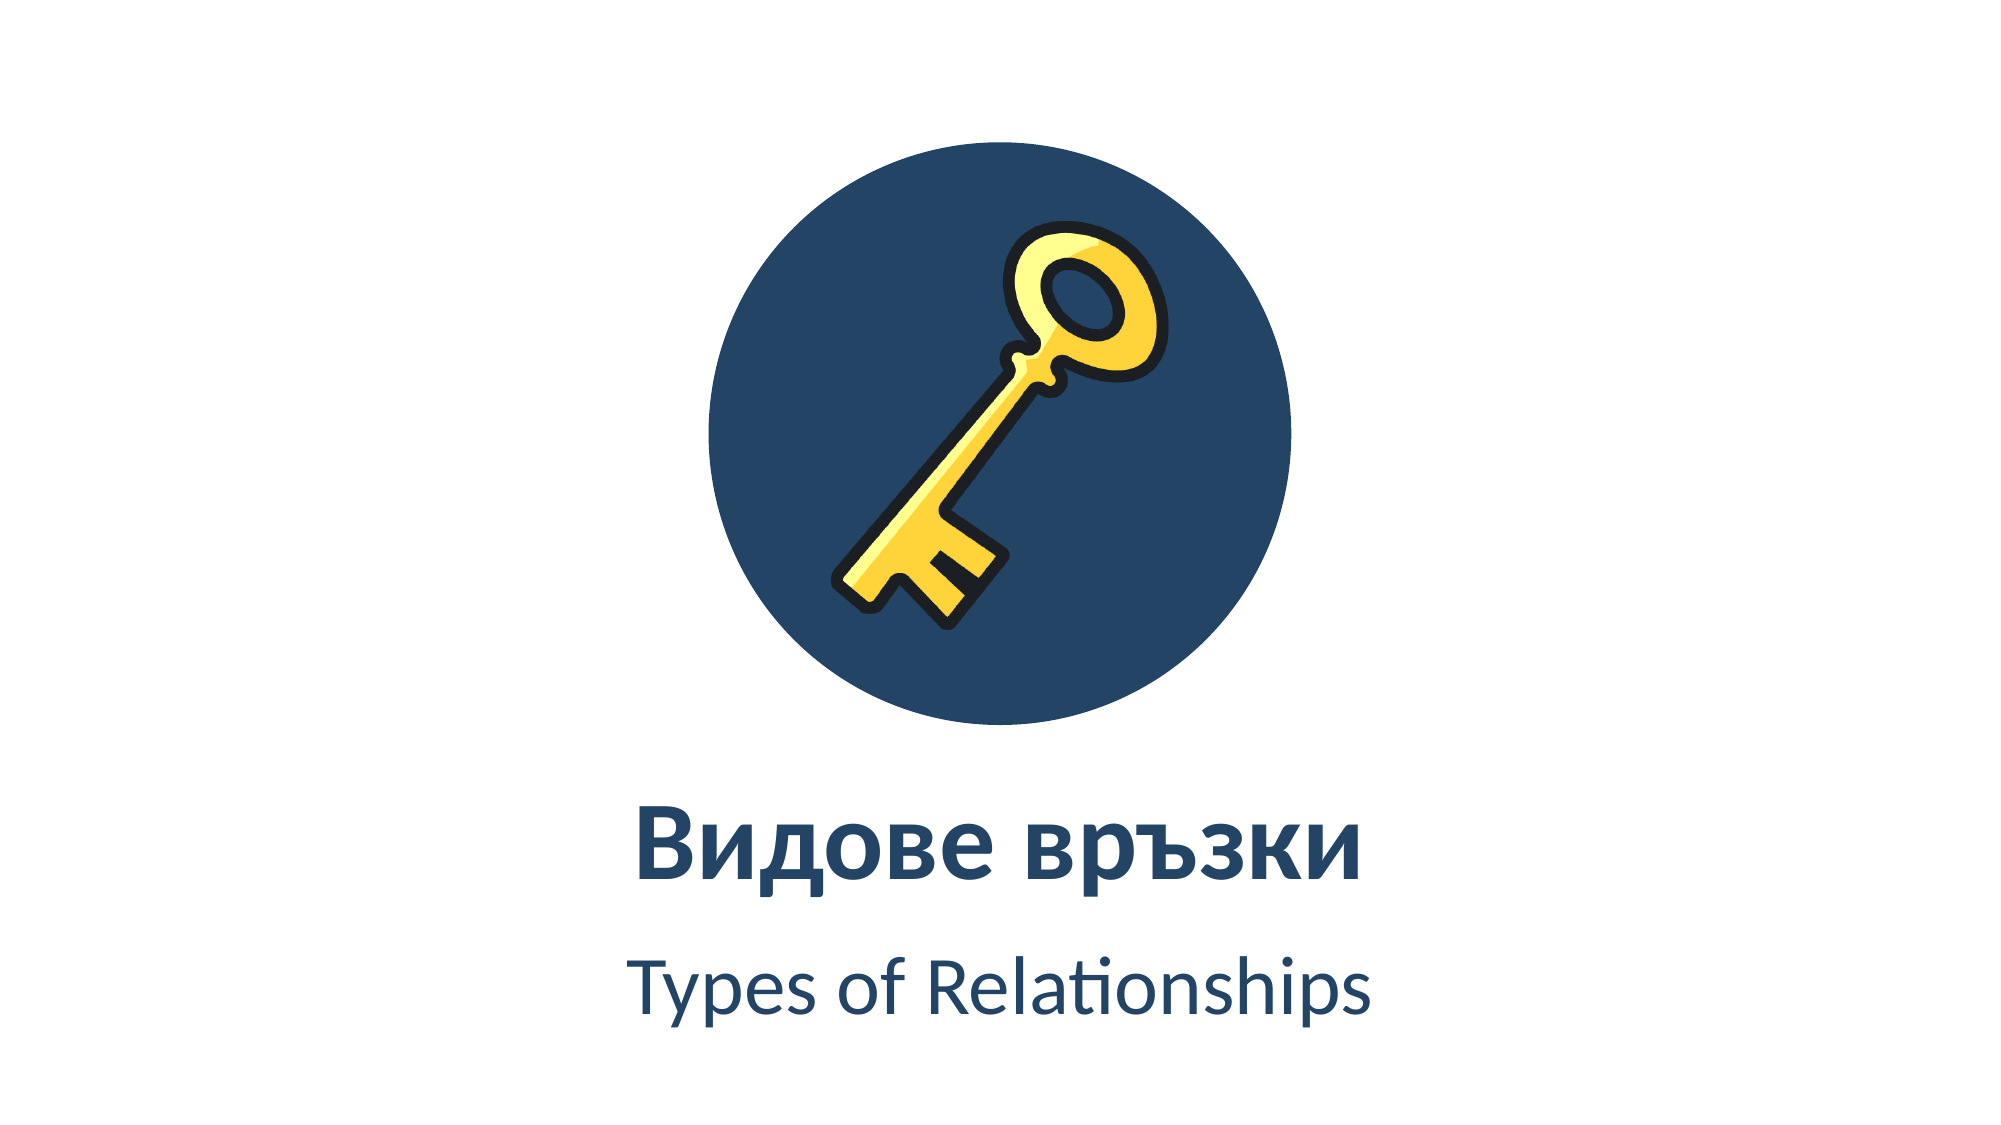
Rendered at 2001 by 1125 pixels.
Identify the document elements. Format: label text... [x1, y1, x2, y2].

picture [774, 187, 1226, 664]
subtitle Types of Relationships [100, 916, 1900, 1043]
title Видове връзки [100, 771, 1900, 898]
